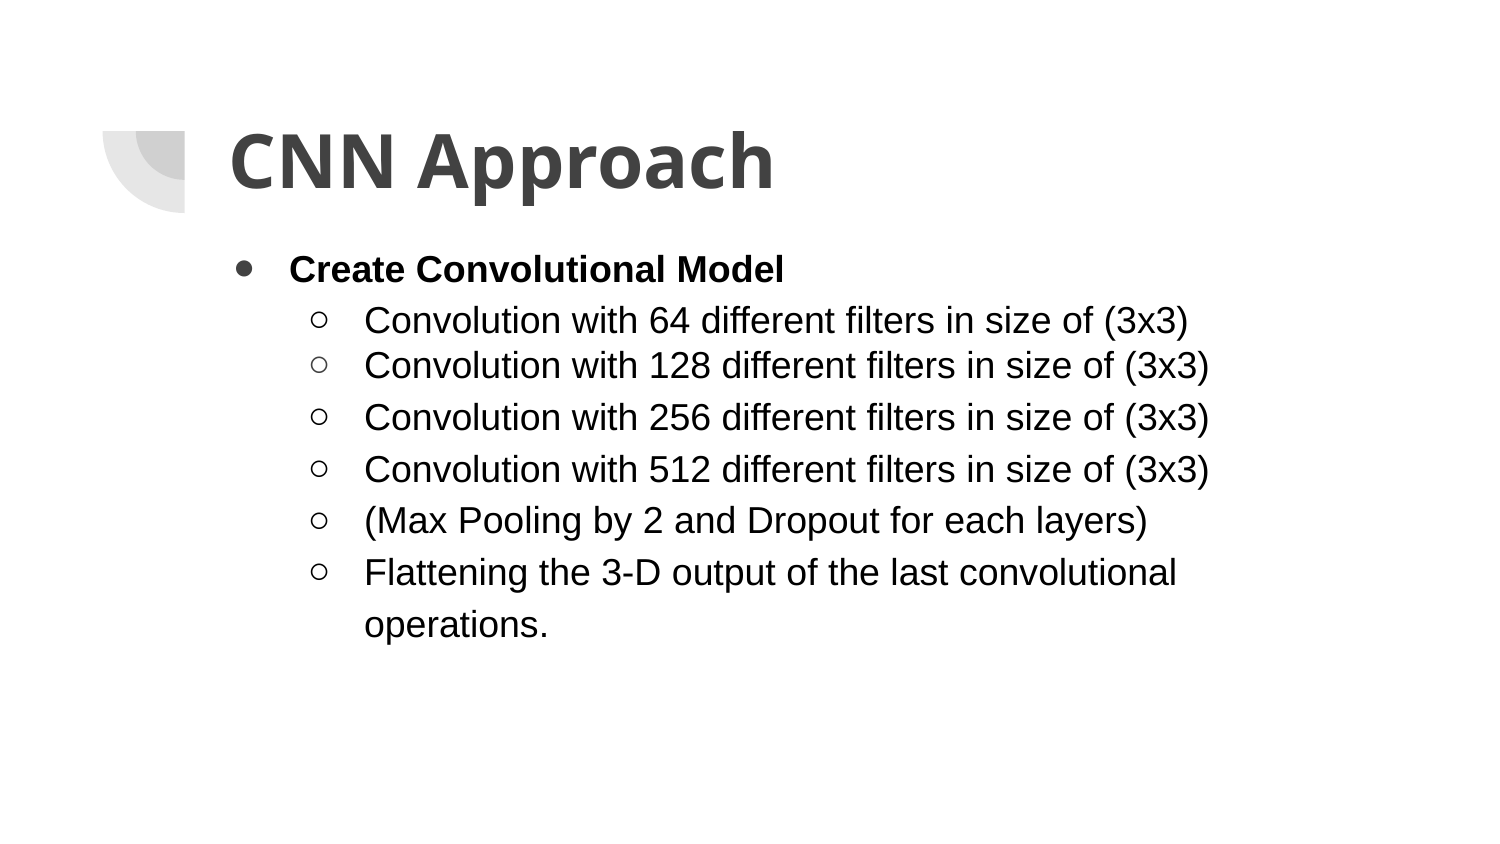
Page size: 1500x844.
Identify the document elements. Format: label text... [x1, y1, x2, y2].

title CNN Approach [213, 98, 1368, 229]
list Create Convolutional Model Convolution with 64 different filters in size of (3x3) Convolution with 128 different filters in size of (3x3) Convolution with 256 different filters in size of (3x3) Convolution with 512 different filters in size of (3x3) (Max Pooling by 2 and Dropout for each layers) Flattening the 3-D output of the last convolutional operations. [199, 229, 1368, 779]
